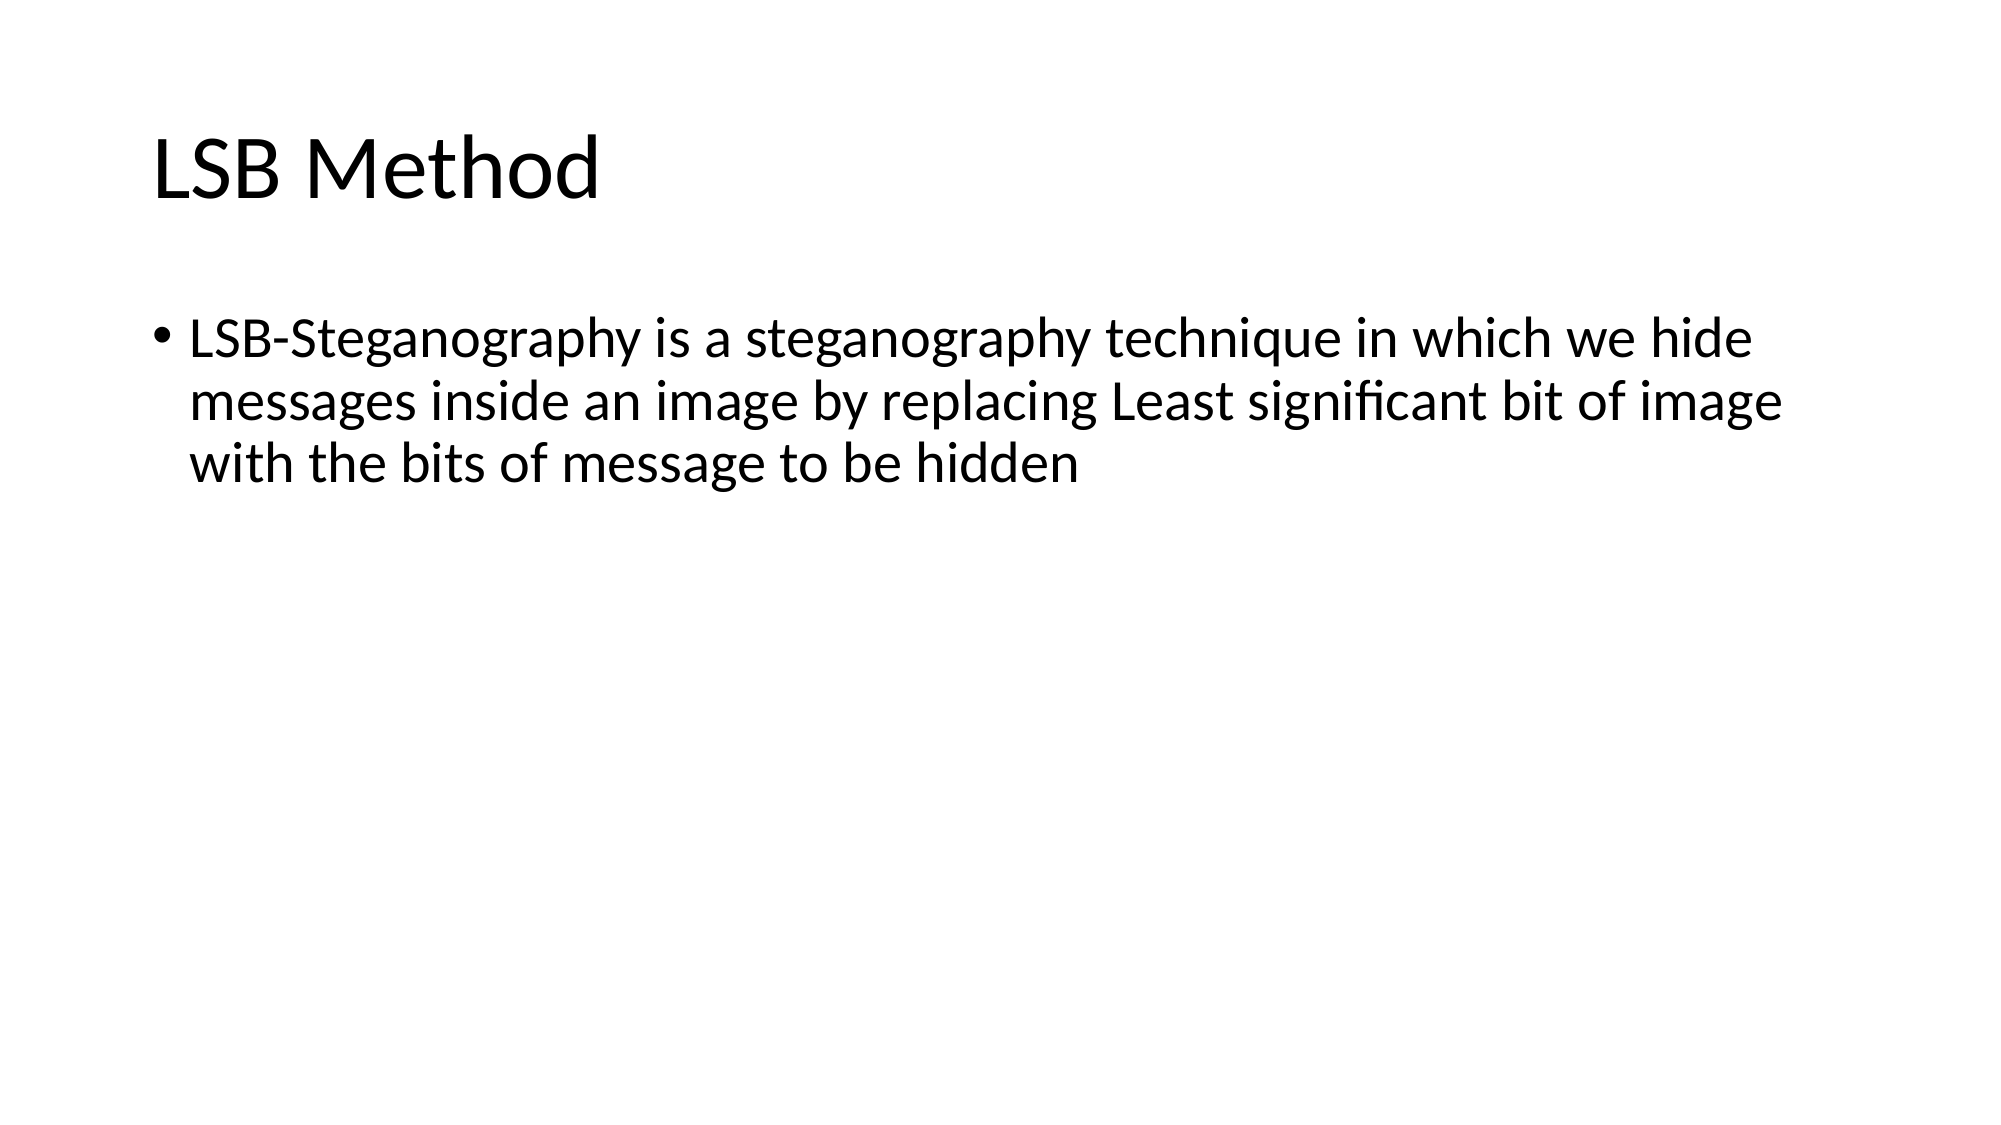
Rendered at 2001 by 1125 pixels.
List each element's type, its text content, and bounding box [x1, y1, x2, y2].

list LSB-Steganography is a steganography technique in which we hide messages inside an image by replacing Least significant bit of image with the bits of message to be hidden [137, 299, 1863, 1014]
title LSB Method [137, 59, 1863, 278]
